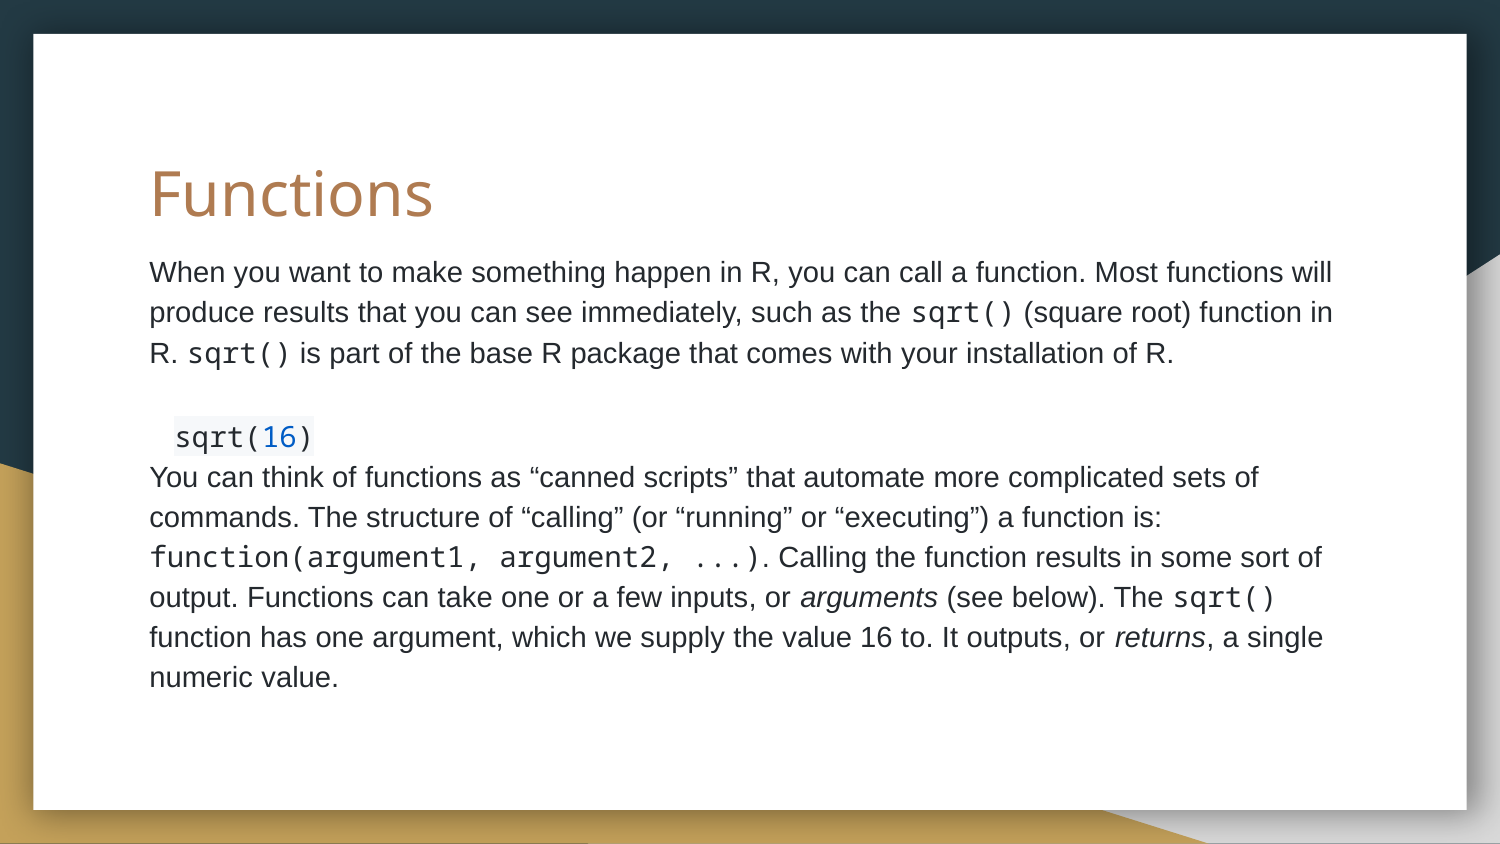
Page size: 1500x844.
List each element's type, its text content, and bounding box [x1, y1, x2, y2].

title Functions [134, 138, 1366, 233]
list When you want to make something happen in R, you can call a function. Most functions will produce results that you can see immediately, such as the sqrt() (square root) function in R. sqrt() is part of the base R package that comes with your installation of R. sqrt(16) You can think of functions as “canned scripts” that automate more complicated sets of commands. The structure of “calling” (or “running” or “executing”) a function is: function(argument1, argument2, ...). Calling the function results in some sort of output. Functions can take one or a few inputs, or arguments (see below). The sqrt() function has one argument, which we supply the value 16 to. It outputs, or returns, a single numeric value. [134, 233, 1366, 729]
